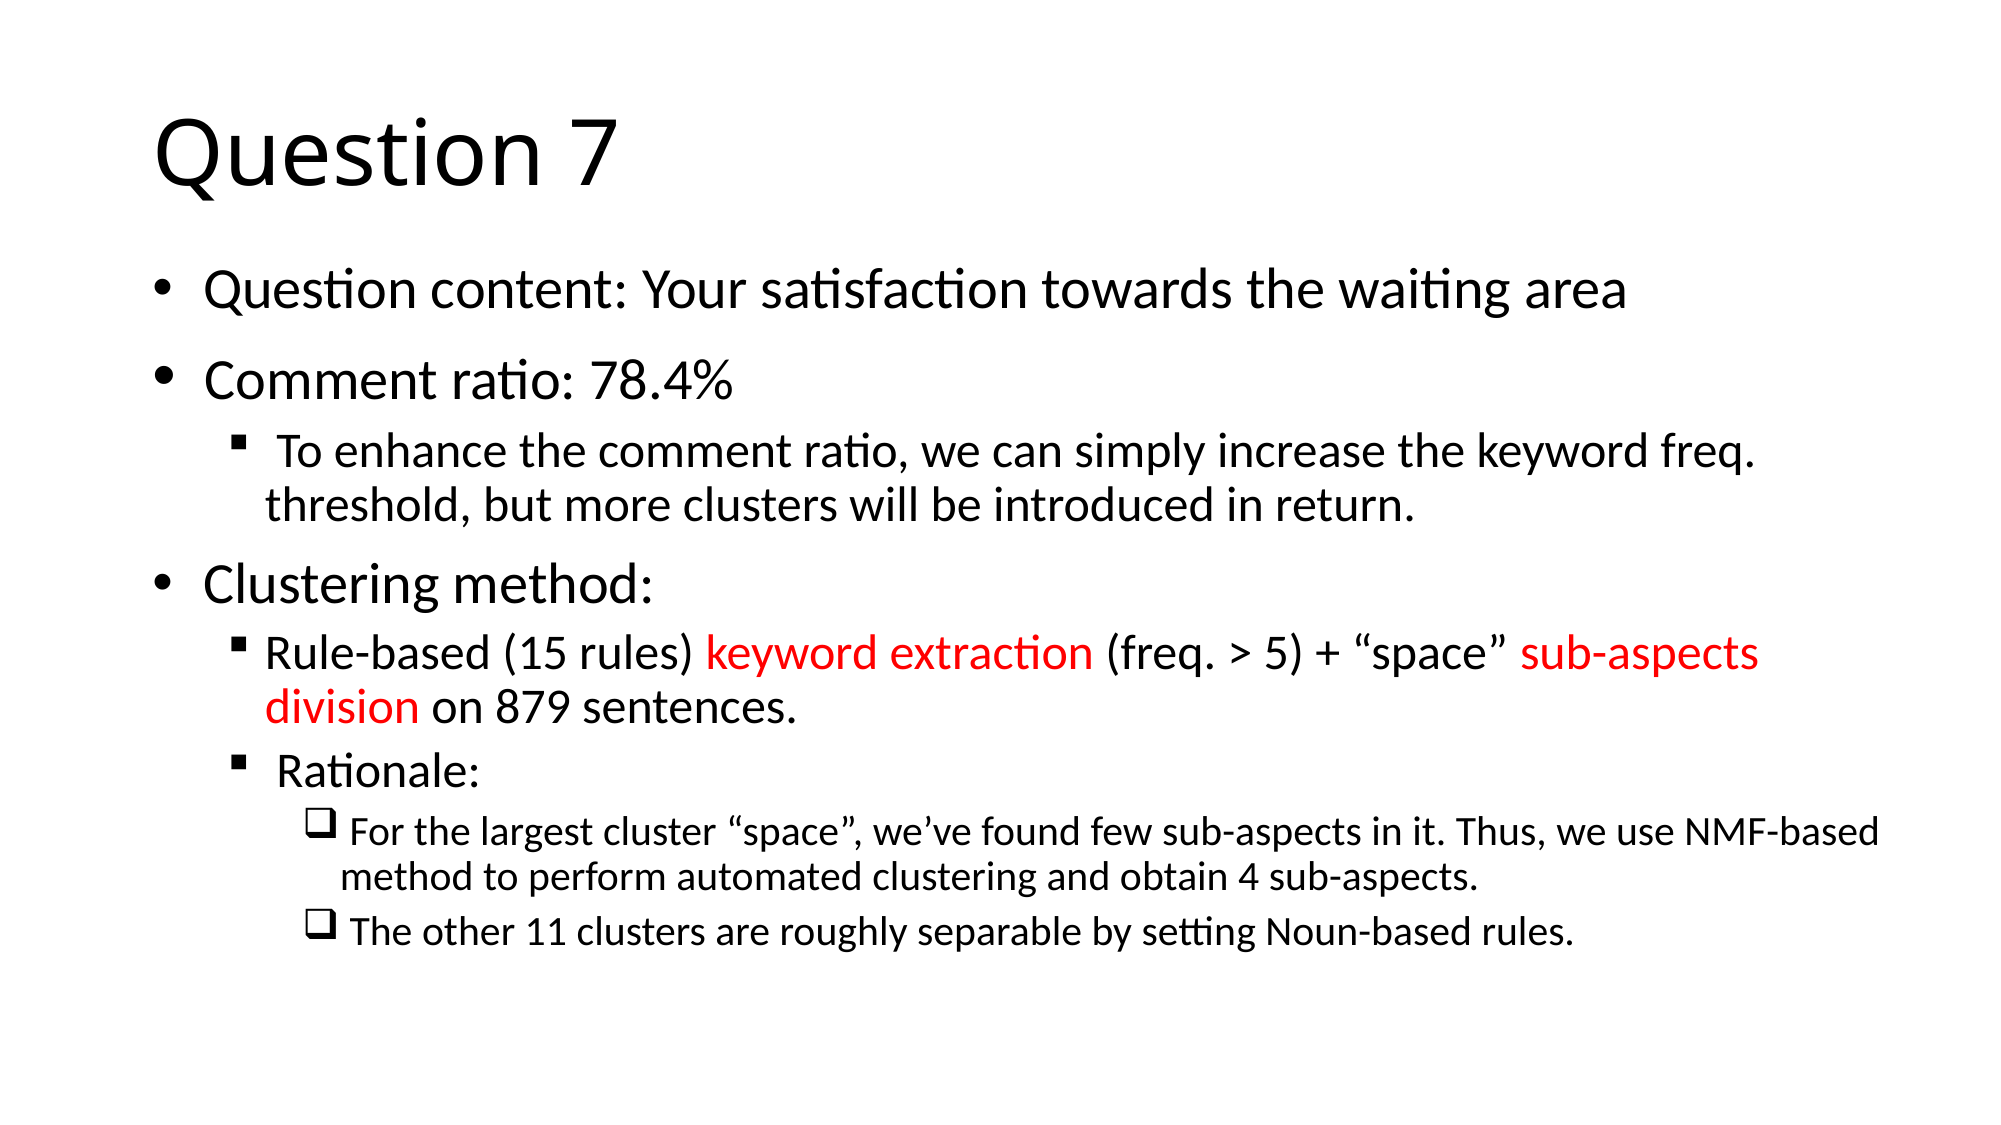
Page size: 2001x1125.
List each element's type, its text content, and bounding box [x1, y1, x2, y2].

title Question 7 [137, 59, 1863, 250]
list Question content: Your satisfaction towards the waiting area Comment ratio: 78.4% To enhance the comment ratio, we can simply increase the keyword freq. threshold, but more clusters will be introduced in return. Clustering method: Rule-based (15 rules) keyword extraction (freq. > 5) + “space” sub-aspects division on 879 sentences. Rationale: For the largest cluster “space”, we’ve found few sub-aspects in it. Thus, we use NMF-based method to perform automated clustering and obtain 4 sub-aspects. The other 11 clusters are roughly separable by setting Noun-based rules. [137, 250, 1908, 1065]
